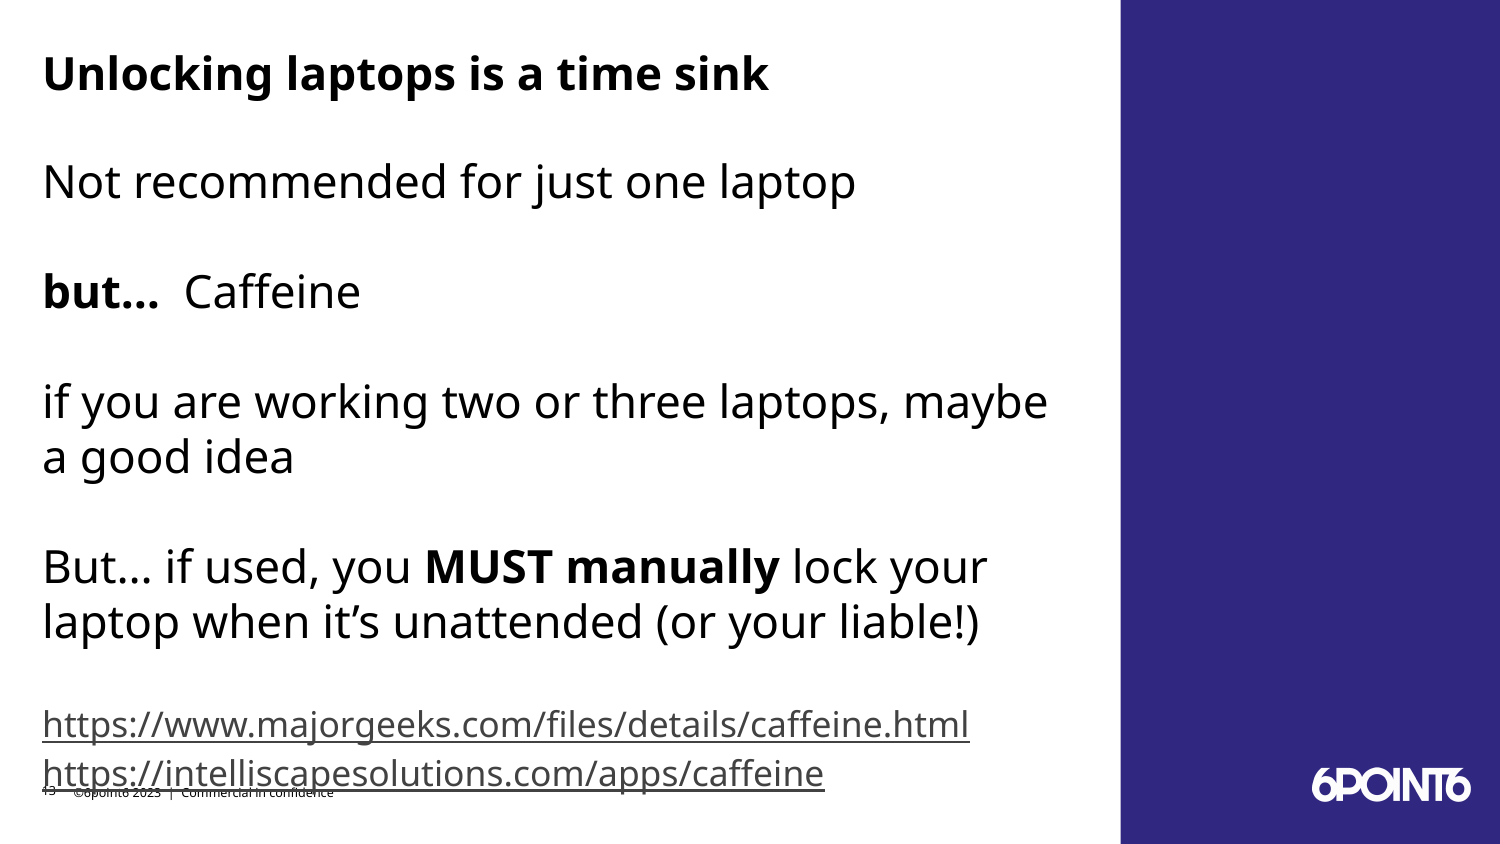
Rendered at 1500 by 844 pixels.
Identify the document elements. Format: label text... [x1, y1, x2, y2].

picture [1312, 767, 1471, 802]
slide_number ‹#› [26, 777, 104, 805]
title Unlocking laptops is a time sink [41, 39, 1076, 106]
list Not recommended for just one laptop but… Caffeine if you are working two or three laptops, maybe a good idea But… if used, you MUST manually lock your laptop when it’s unattended (or your liable!) https://www.majorgeeks.com/files/details/caffeine.html https://intelliscapesolutions.com/apps/caffeine [41, 137, 1076, 707]
